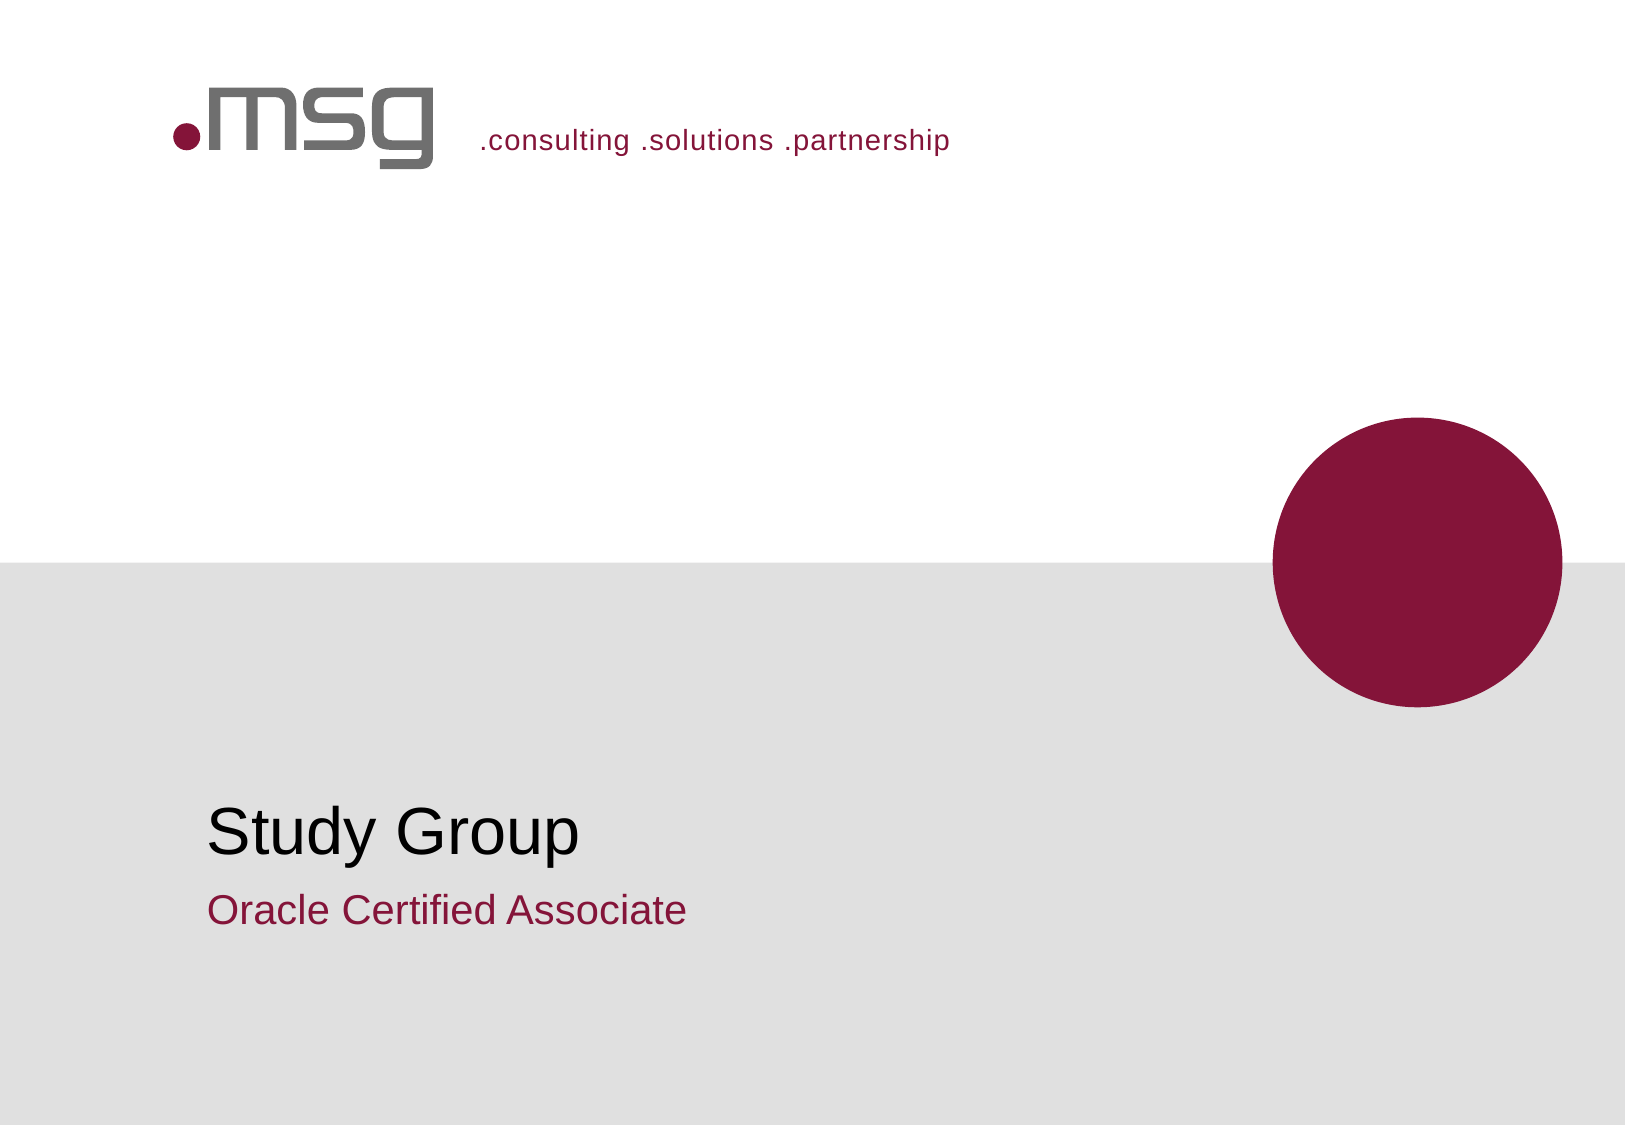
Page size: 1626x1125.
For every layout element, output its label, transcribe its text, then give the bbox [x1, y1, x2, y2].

title Study Group [206, 617, 1522, 869]
subtitle Oracle Certified Associate [206, 882, 1522, 1017]
